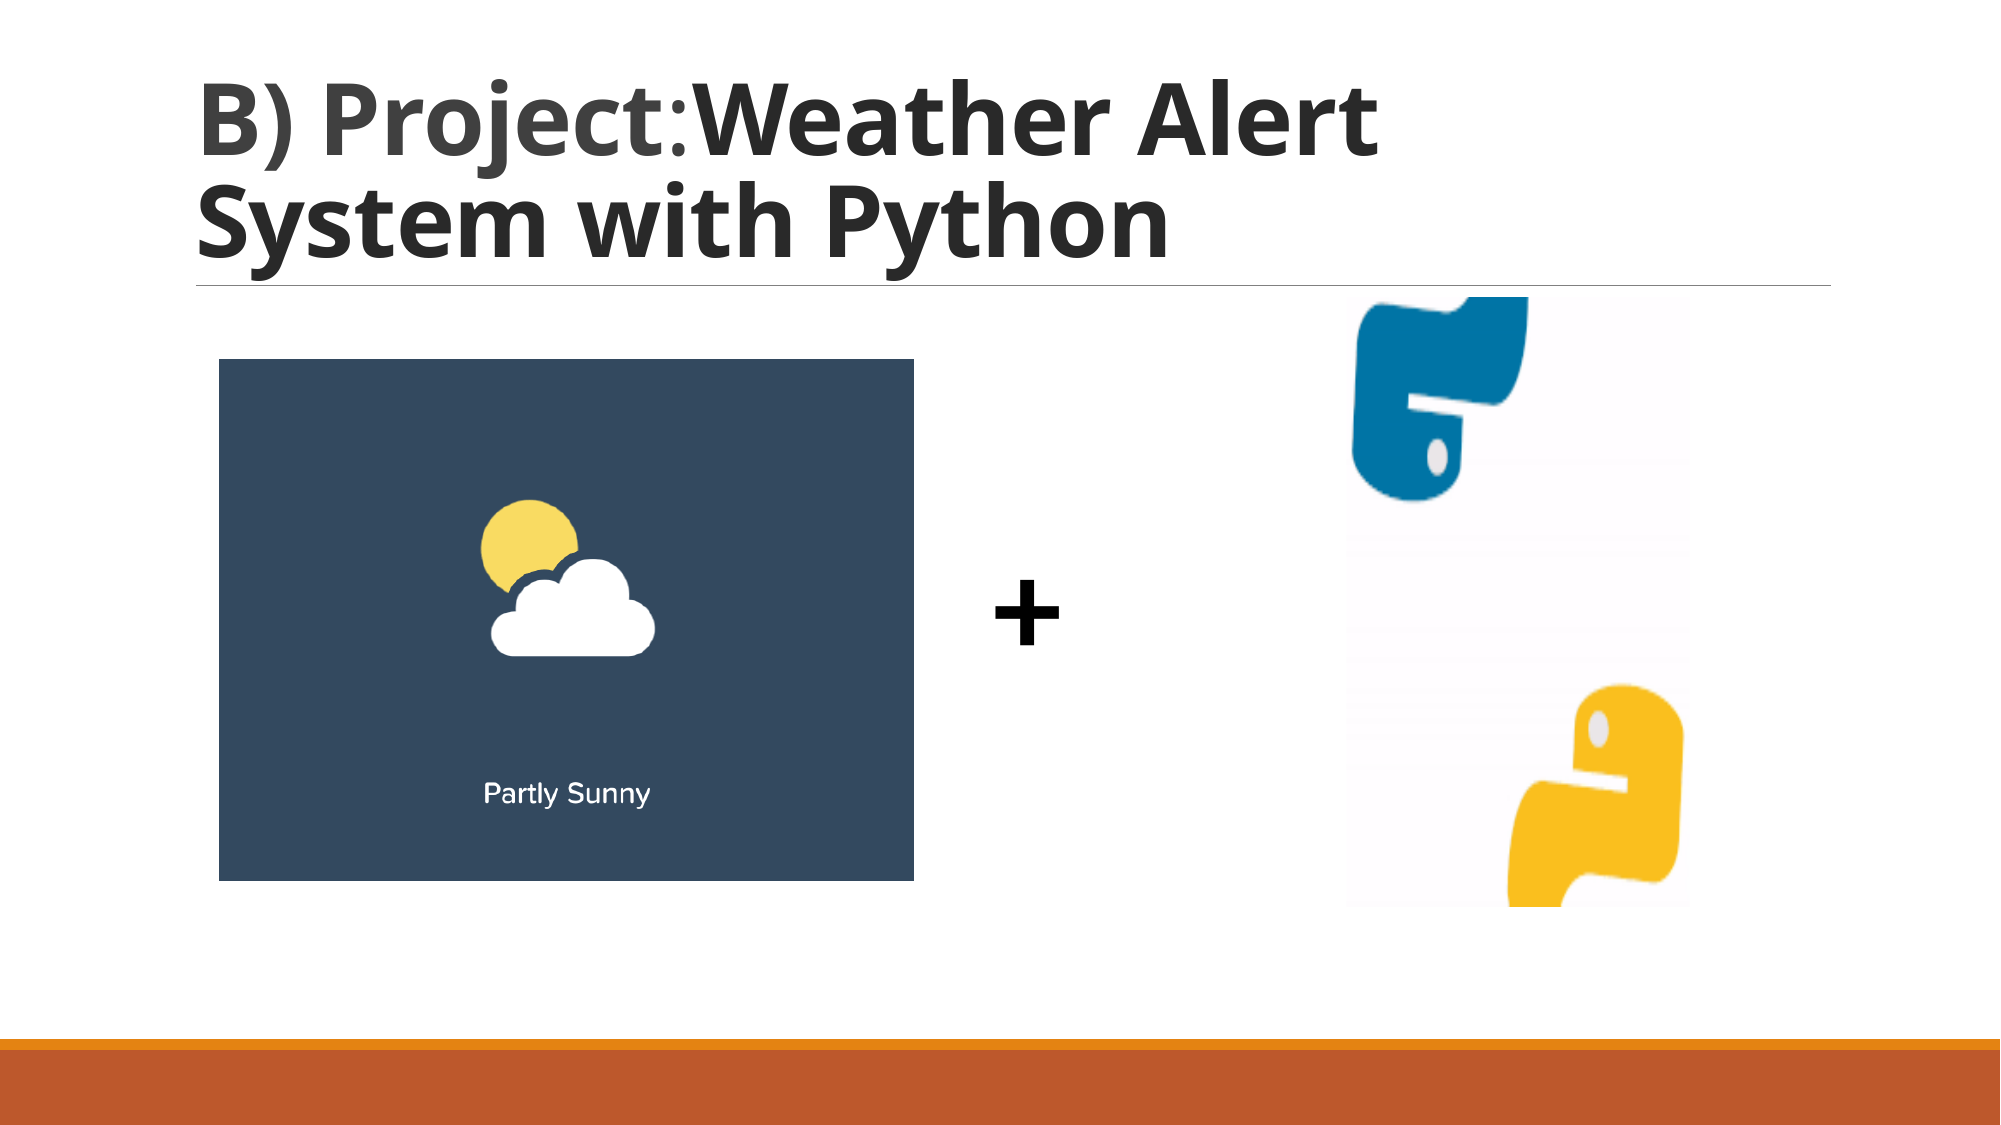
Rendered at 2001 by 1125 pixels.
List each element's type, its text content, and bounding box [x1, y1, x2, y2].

picture [1428, 438, 1448, 476]
text_box + [922, 511, 1086, 692]
picture [1089, 296, 1948, 907]
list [218, 358, 915, 881]
title B) Project:Weather Alert System with Python [180, 47, 1830, 285]
